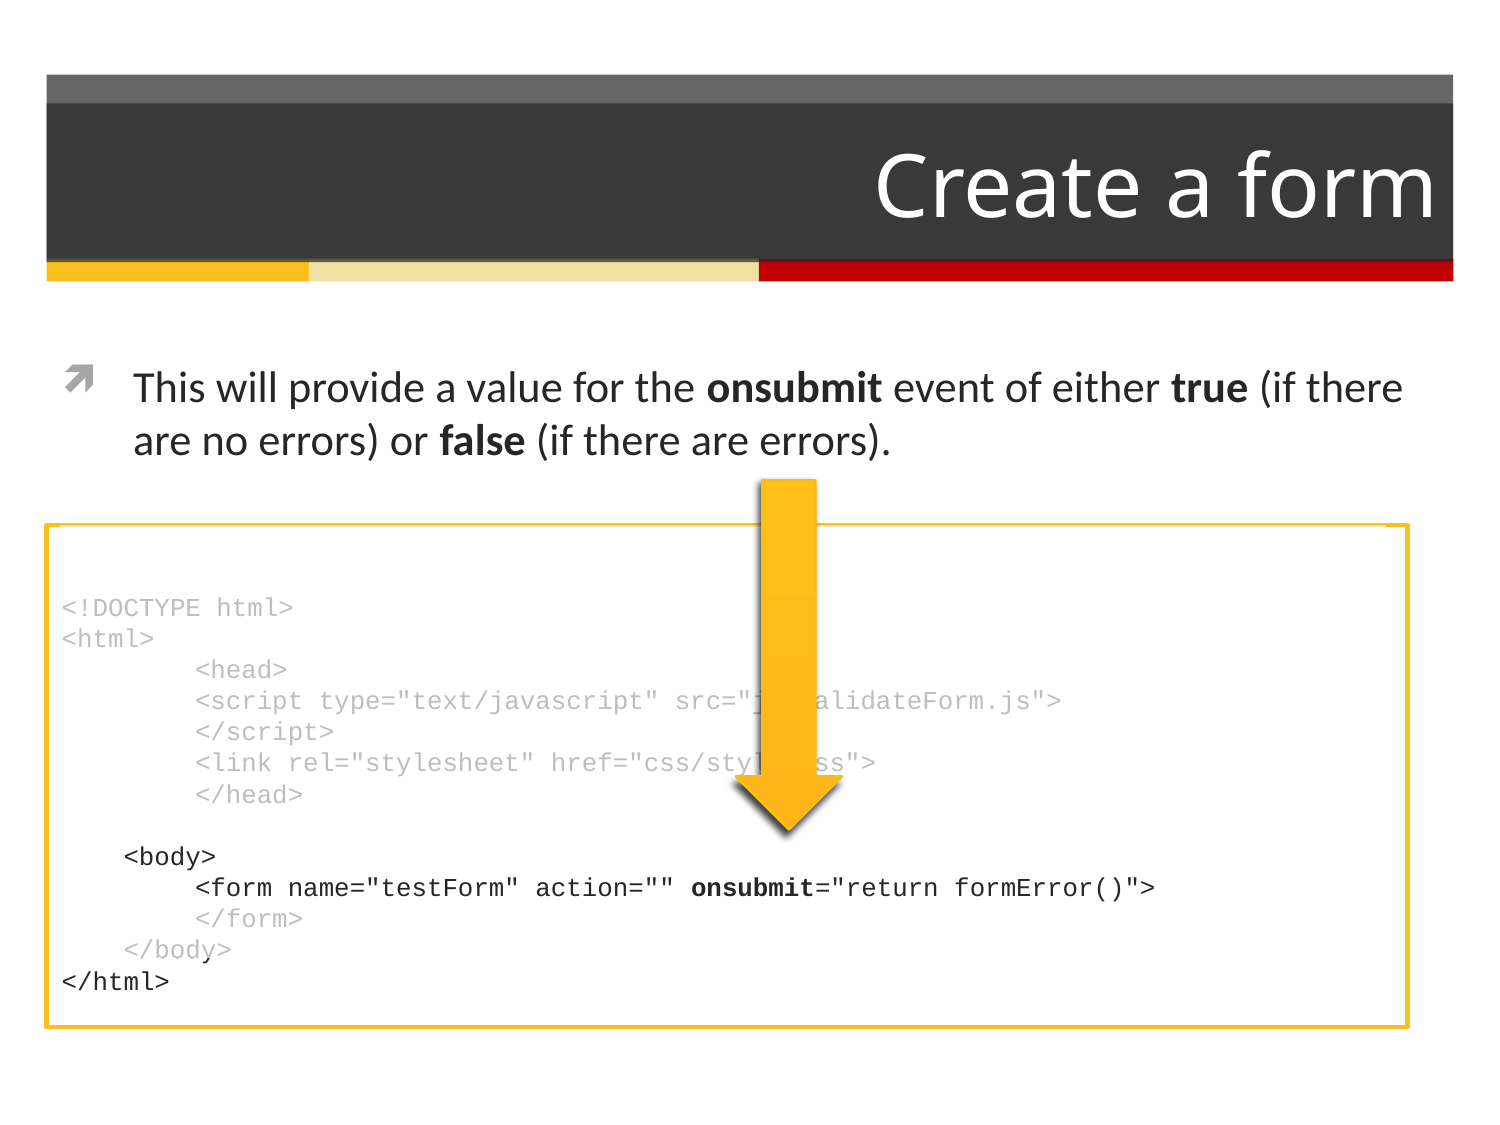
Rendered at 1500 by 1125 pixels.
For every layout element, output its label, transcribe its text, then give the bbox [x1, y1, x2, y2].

list This will provide a value for the onsubmit event of either true (if there are no errors) or false (if there are errors). <!DOCTYPE html> <html> <head> <script type="text/javascript" src="js/validateForm.js"> </script> <link rel="stylesheet" href="css/style.css"> </head> <body> <form name="testForm" action="" onsubmit="return formError()"> </form> </body> </html> [46, 350, 1454, 1005]
text_box [58, 903, 1388, 960]
text_box [734, 479, 844, 831]
text_box [44, 523, 1410, 1029]
title Create a form [46, 103, 1454, 263]
text_box [58, 523, 1388, 846]
